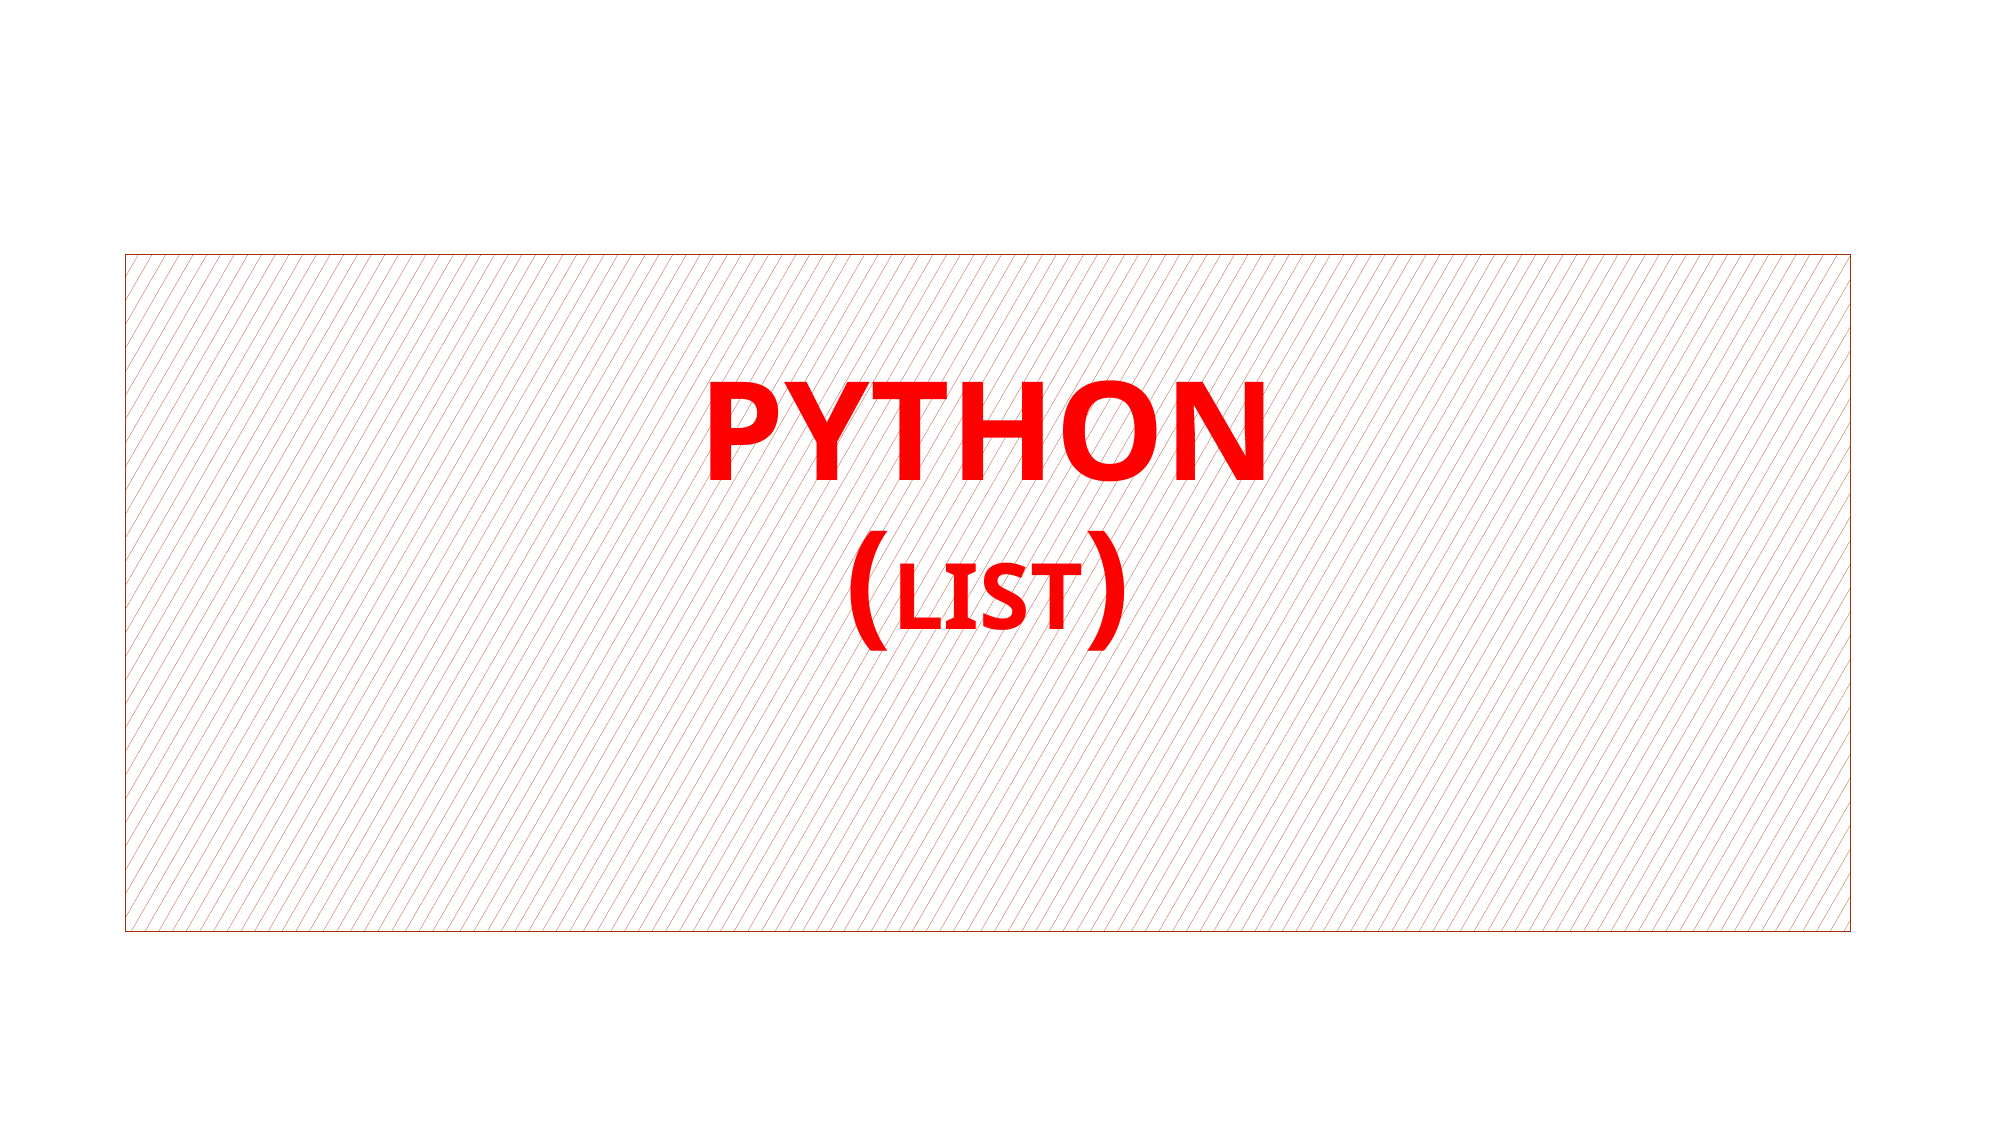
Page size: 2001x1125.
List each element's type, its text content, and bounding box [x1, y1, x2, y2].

title PYTHON (LIST) [125, 254, 1851, 932]
